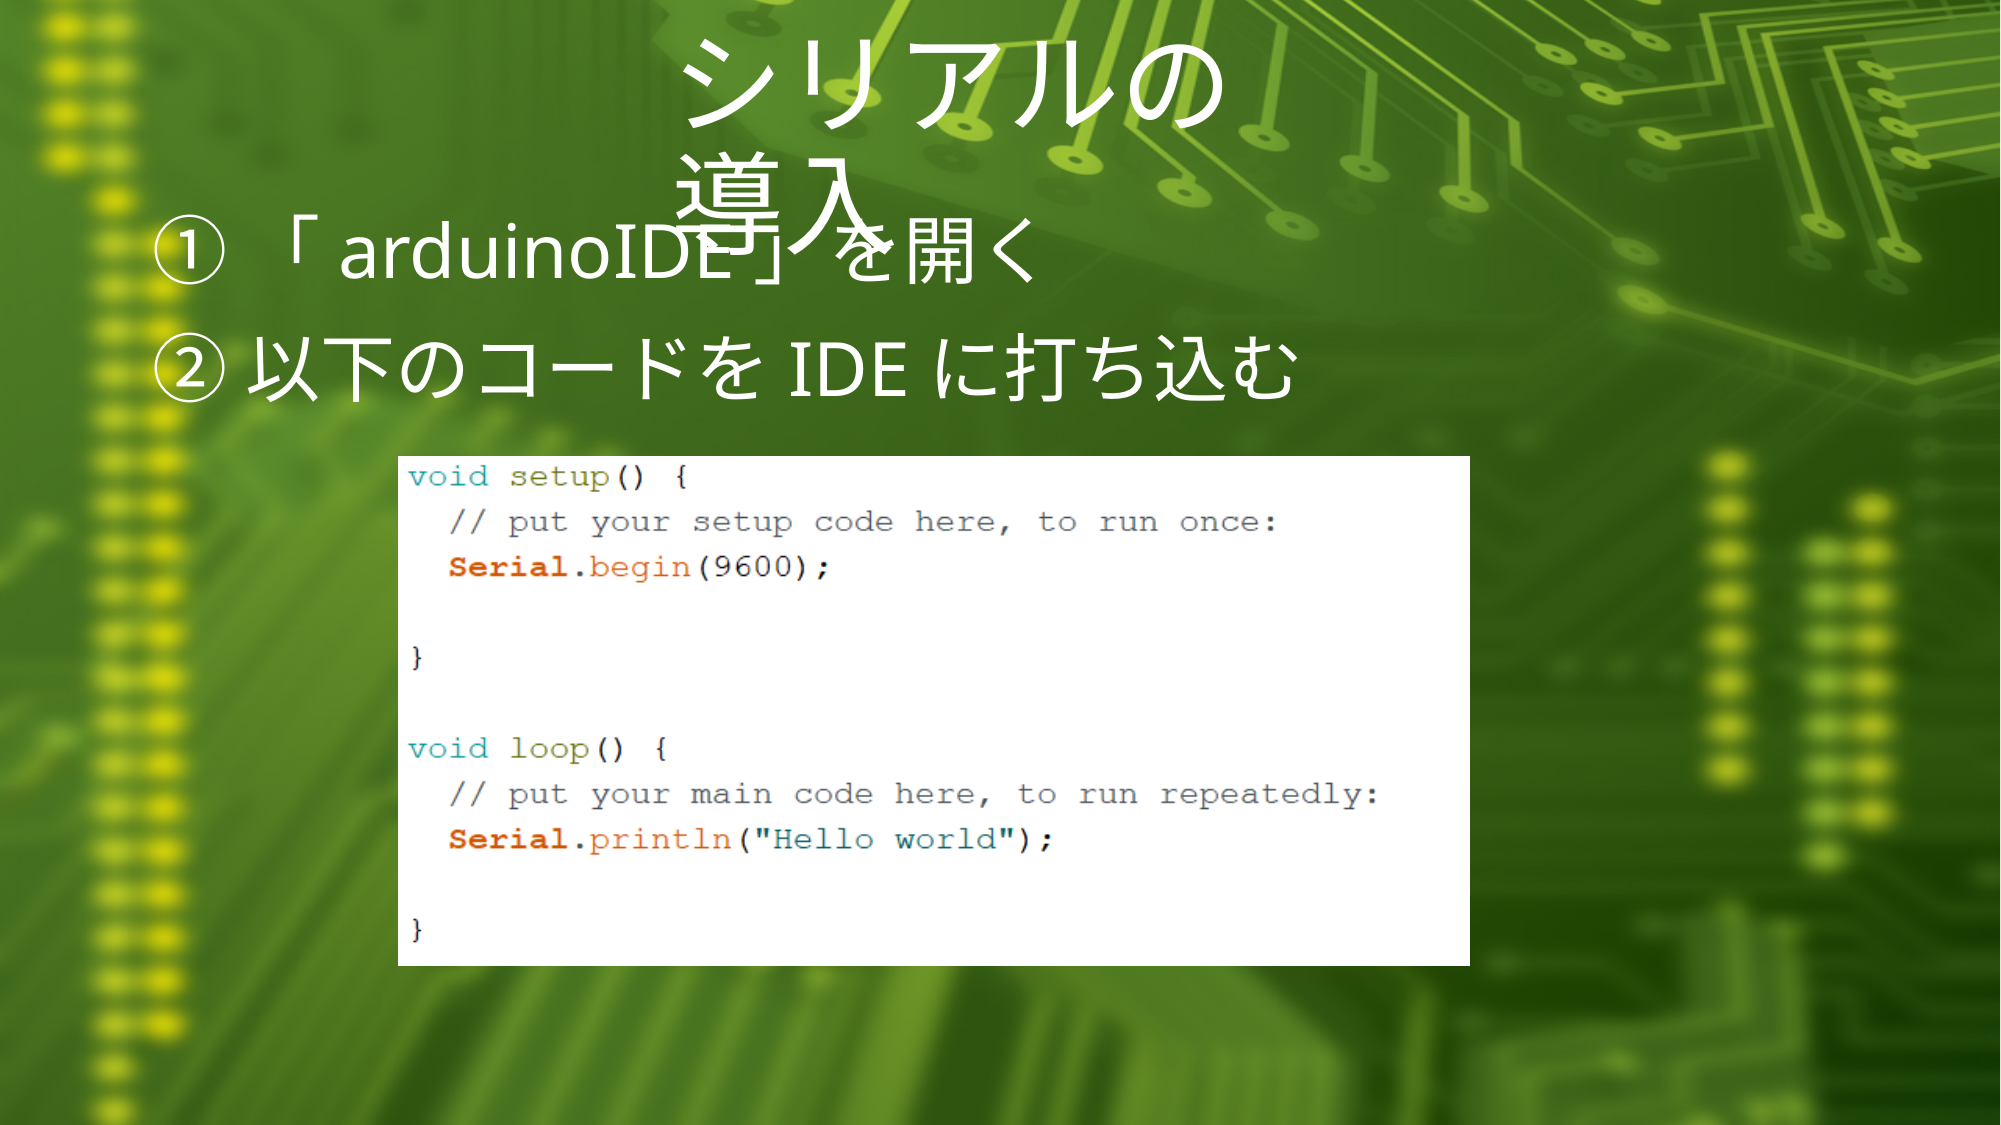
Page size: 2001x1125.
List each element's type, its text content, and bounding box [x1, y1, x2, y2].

text_box ①「arduinoIDE」を開く ②以下のコードをIDEに打ち込む [137, 206, 1731, 319]
text_box シリアルの導入 [656, 20, 1344, 133]
picture [0, 0, 2001, 1125]
